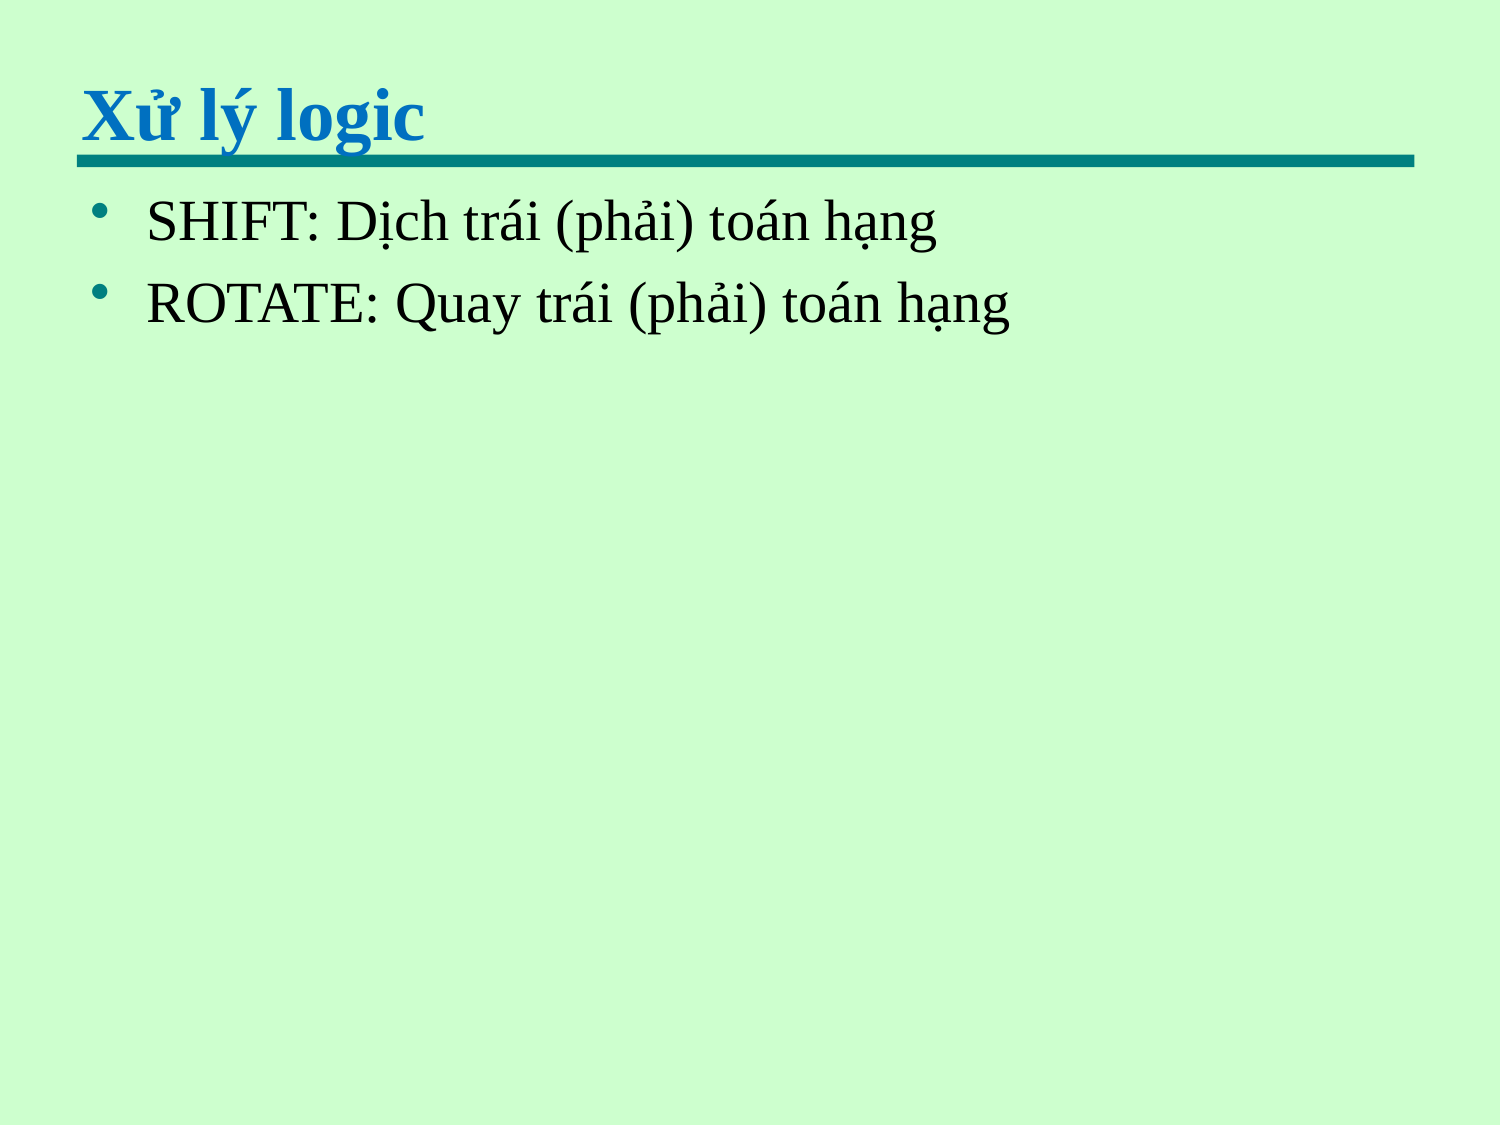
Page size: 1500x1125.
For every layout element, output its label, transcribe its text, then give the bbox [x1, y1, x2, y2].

list SHIFT: Dịch trái (phải) toán hạng ROTATE: Quay trái (phải) toán hạng [75, 174, 1417, 1100]
title Xử lý logic [66, 24, 1413, 163]
